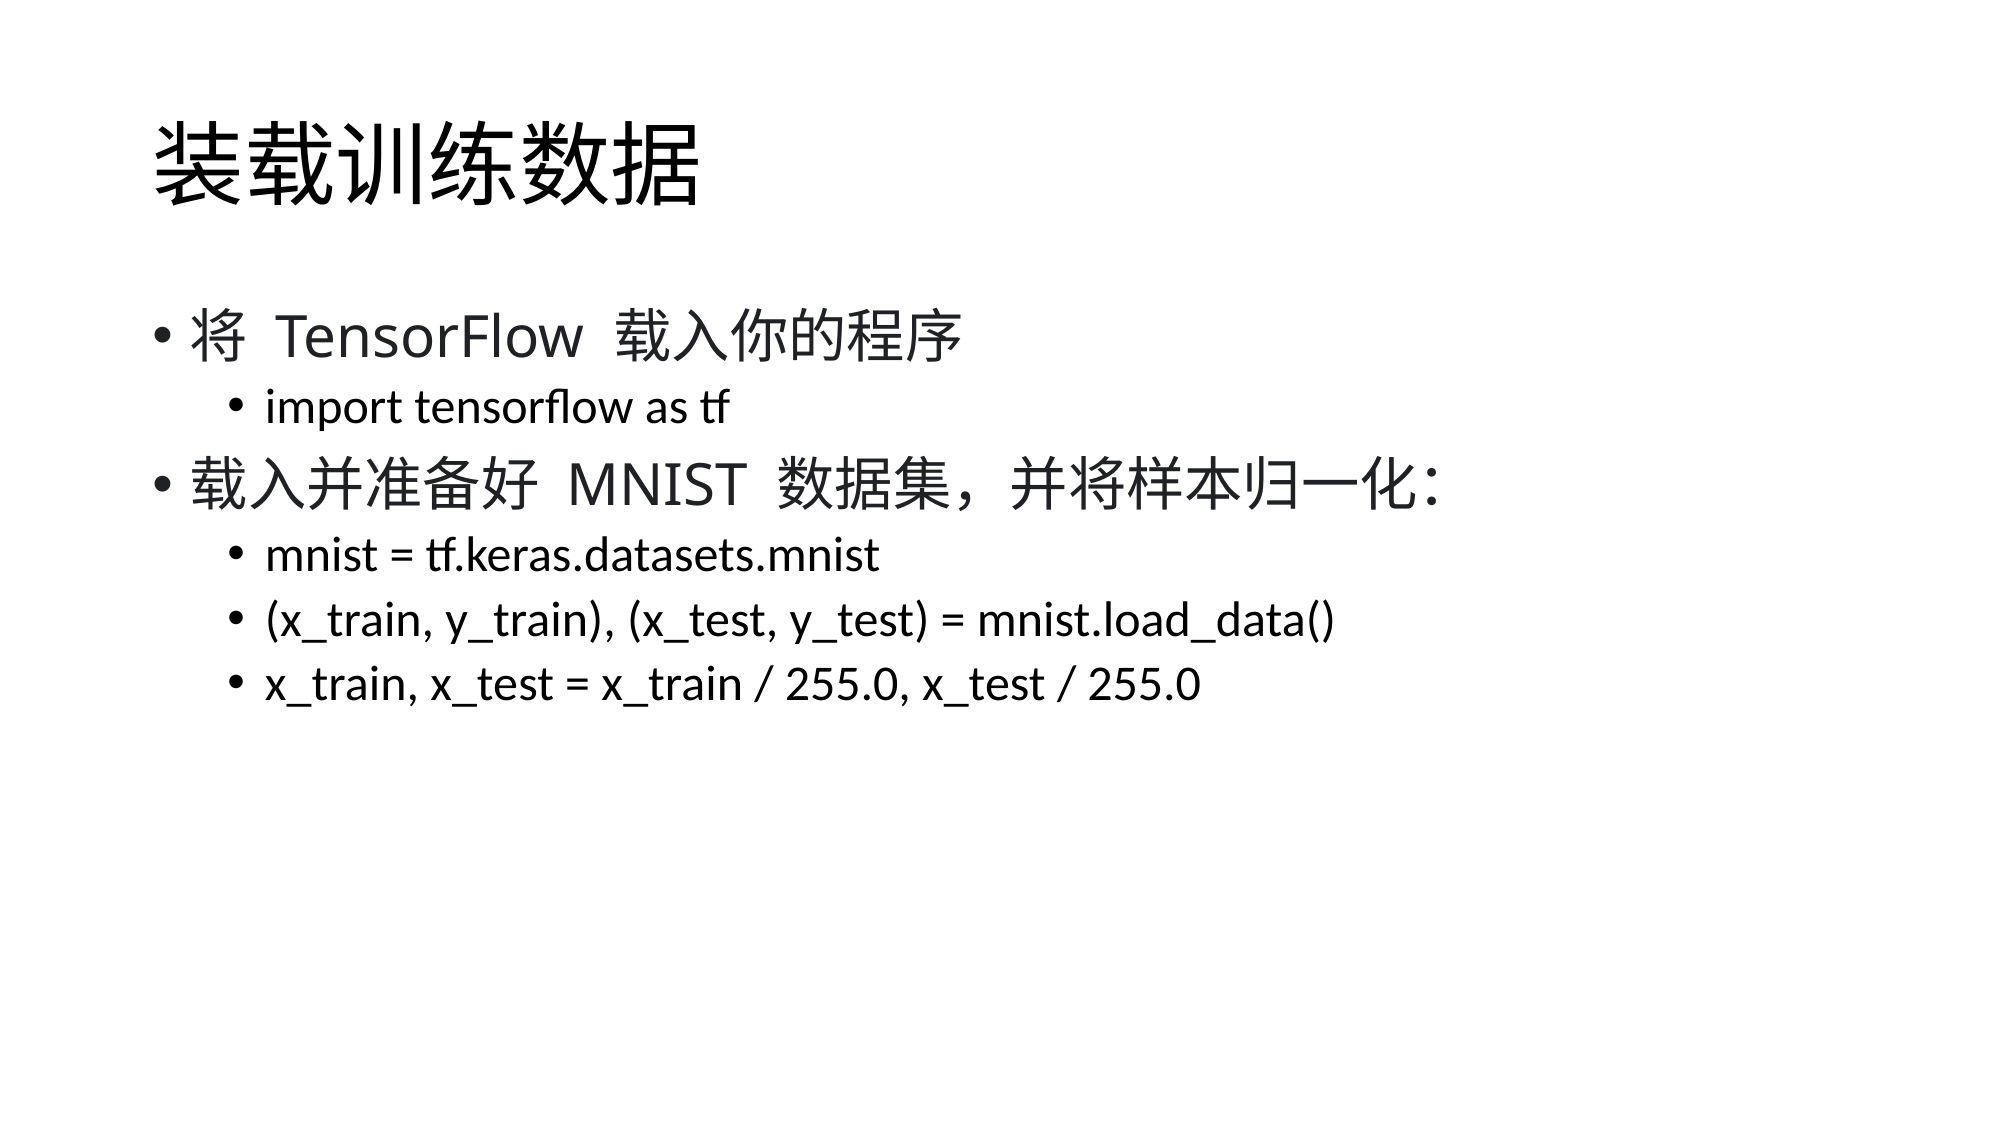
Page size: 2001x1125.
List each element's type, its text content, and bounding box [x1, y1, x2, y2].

title 装载训练数据 [137, 59, 1863, 278]
list 将 TensorFlow 载入你的程序 import tensorflow as tf 载入并准备好 MNIST 数据集，并将样本归一化： mnist = tf.keras.datasets.mnist (x_train, y_train), (x_test, y_test) = mnist.load_data() x_train, x_test = x_train / 255.0, x_test / 255.0 [137, 299, 1863, 1014]
